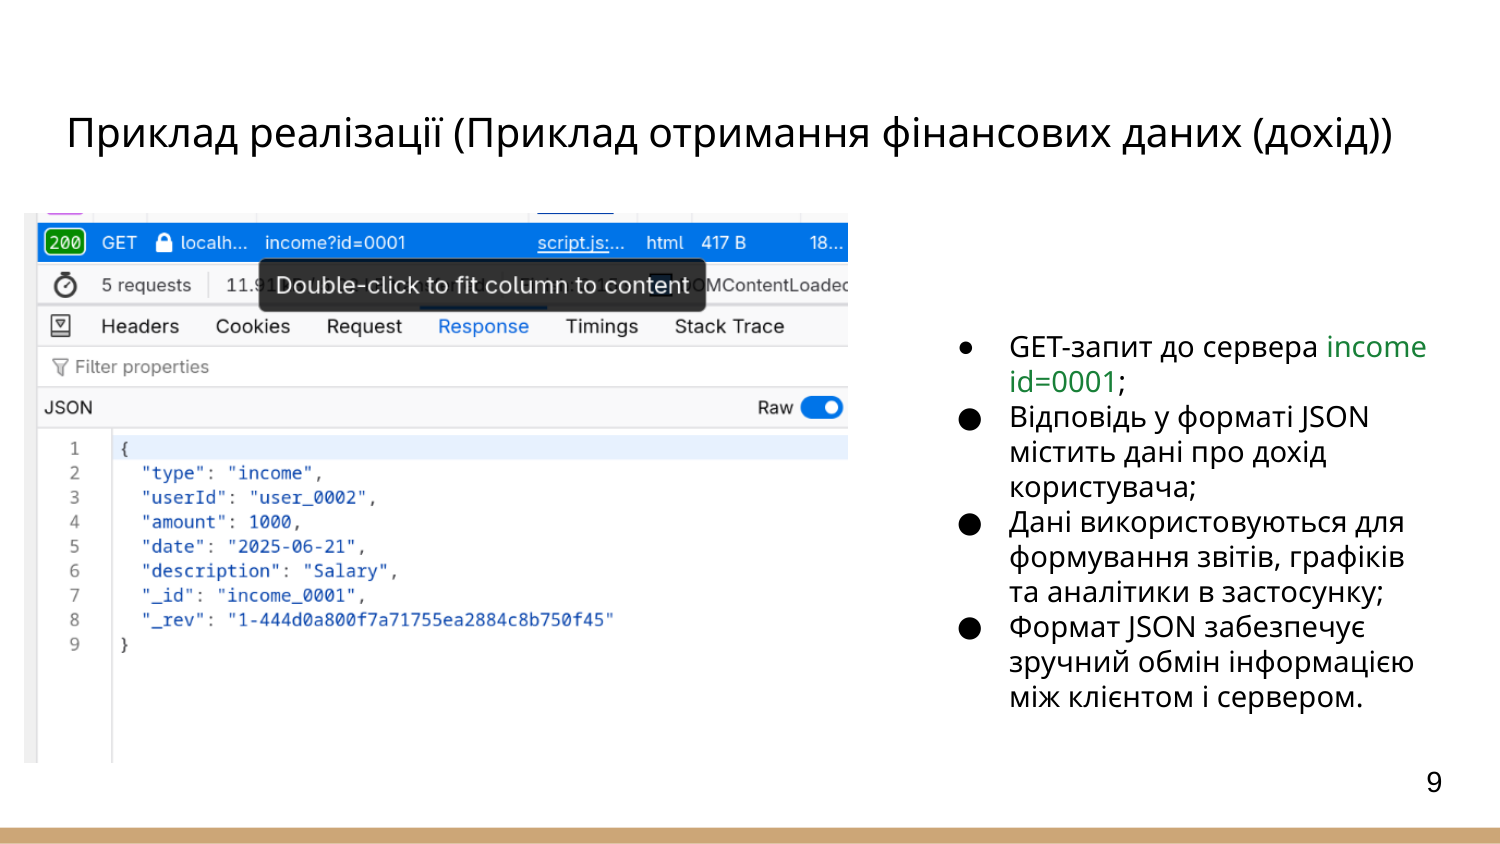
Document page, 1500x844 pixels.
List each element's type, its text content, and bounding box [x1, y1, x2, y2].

picture [24, 212, 848, 763]
text_box ‹#› [1411, 755, 1487, 806]
title Приклад реалізації (Приклад отримання фінансових даних (дохід)) [51, 62, 1449, 171]
text_box GET-запит до сервера income id=0001; Відповідь у форматі JSON містить дані про дохід користувача; Дані використовуються для формування звітів, графіків та аналітики в застосунку; Формат JSON забезпечує зручний обмін інформацією між клієнтом і сервером. [919, 313, 1449, 729]
